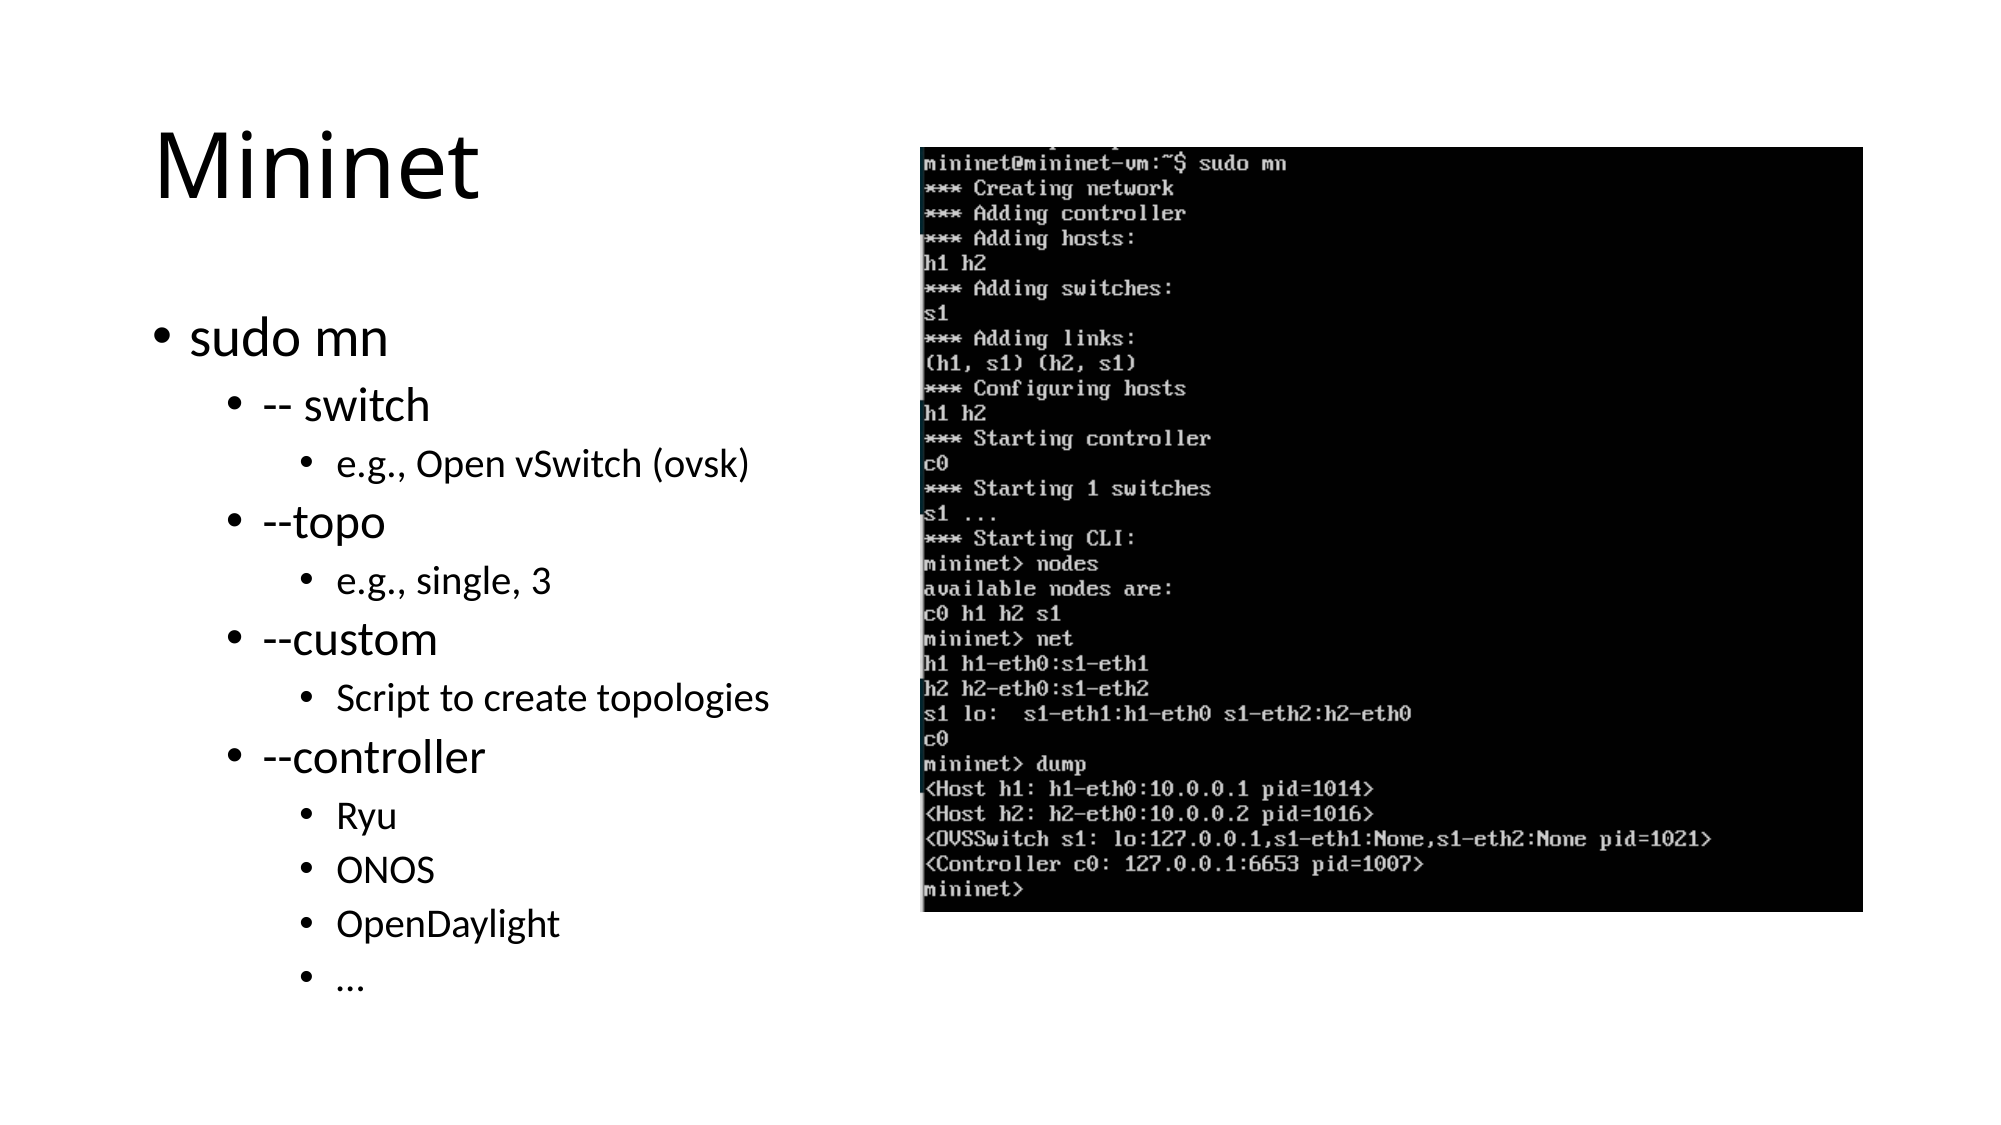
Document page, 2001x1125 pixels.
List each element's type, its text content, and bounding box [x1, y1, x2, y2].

picture [920, 147, 1863, 912]
list sudo mn -- switch e.g., Open vSwitch (ovsk) --topo e.g., single, 3 --custom Script to create topologies --controller Ryu ONOS OpenDaylight … [137, 299, 1863, 1014]
title Mininet [137, 59, 1863, 278]
